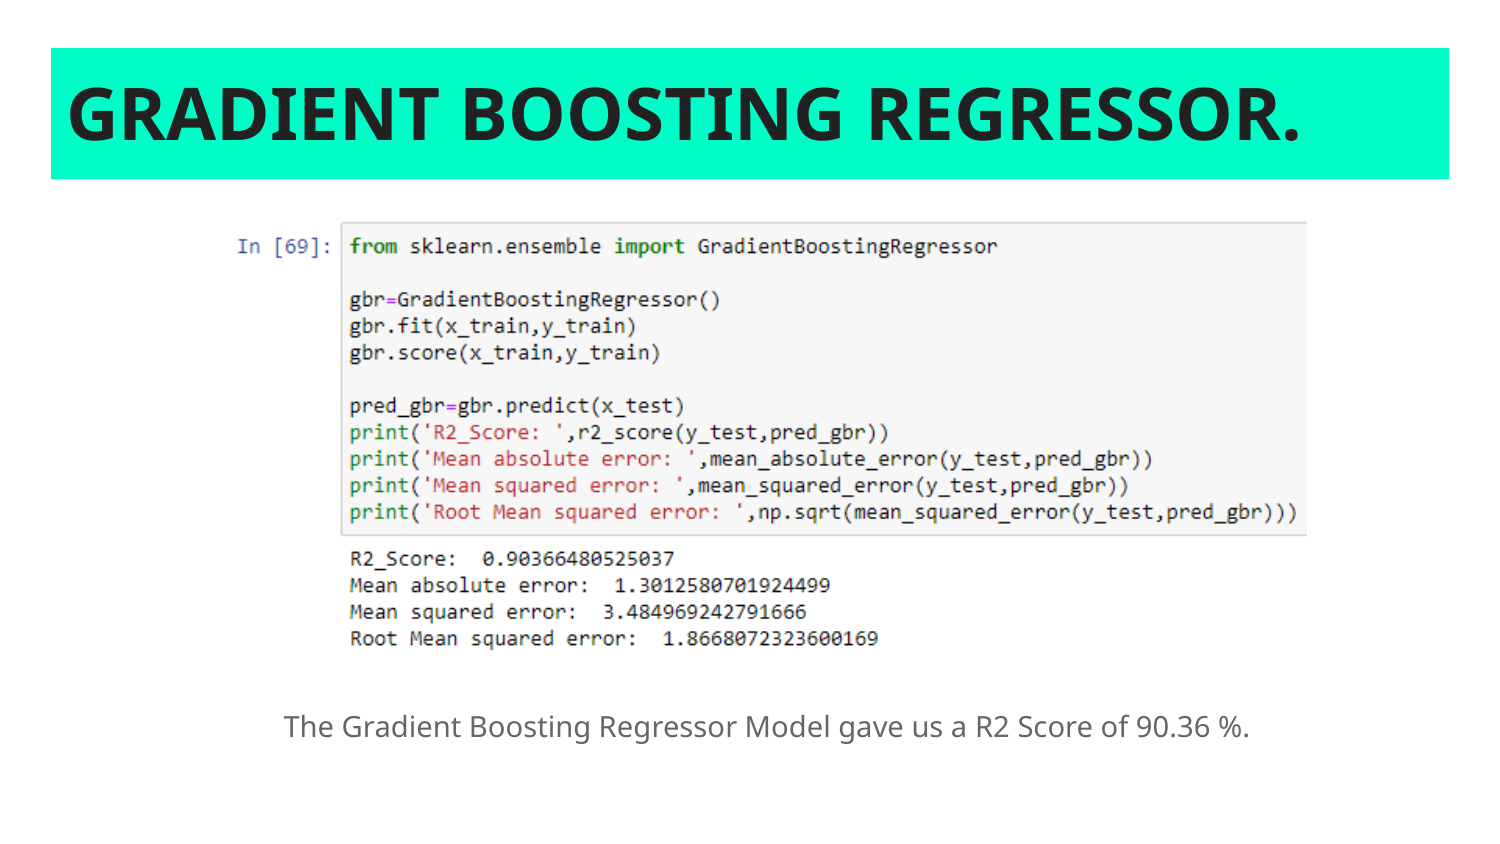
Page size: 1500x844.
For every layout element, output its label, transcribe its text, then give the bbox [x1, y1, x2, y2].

title GRADIENT BOOSTING REGRESSOR. [51, 48, 1449, 180]
picture [227, 216, 1308, 681]
list The Gradient Boosting Regressor Model gave us a R2 Score of 90.36 %. [85, 692, 1449, 767]
